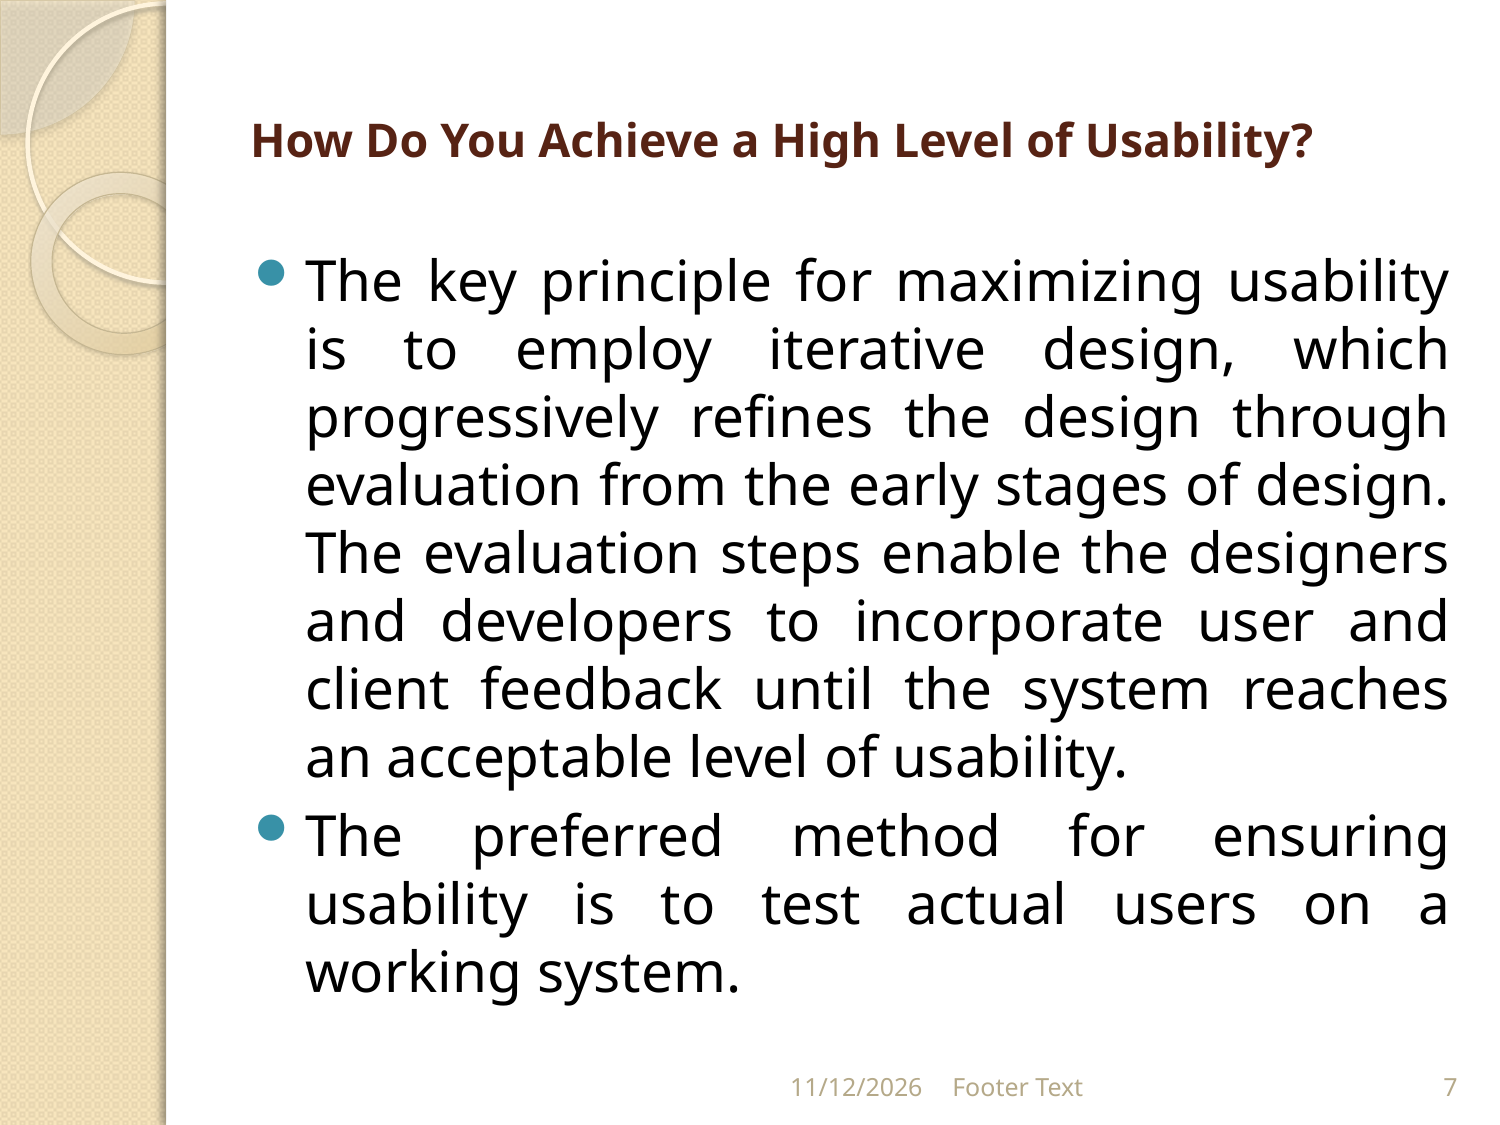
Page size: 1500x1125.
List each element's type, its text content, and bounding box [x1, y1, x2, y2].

slide_number 7 [1413, 1034, 1488, 1113]
footer Footer Text [937, 1034, 1413, 1113]
title How Do You Achieve a High Level of Usability? [235, 45, 1466, 233]
list The key principle for maximizing usability is to employ iterative design, which progressively refines the design through evaluation from the early stages of design. The evaluation steps enable the designers and developers to incorporate user and client feedback until the system reaches an acceptable level of usability. The preferred method for ensuring usability is to test actual users on a working system. [235, 237, 1466, 1025]
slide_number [587, 1034, 937, 1113]
